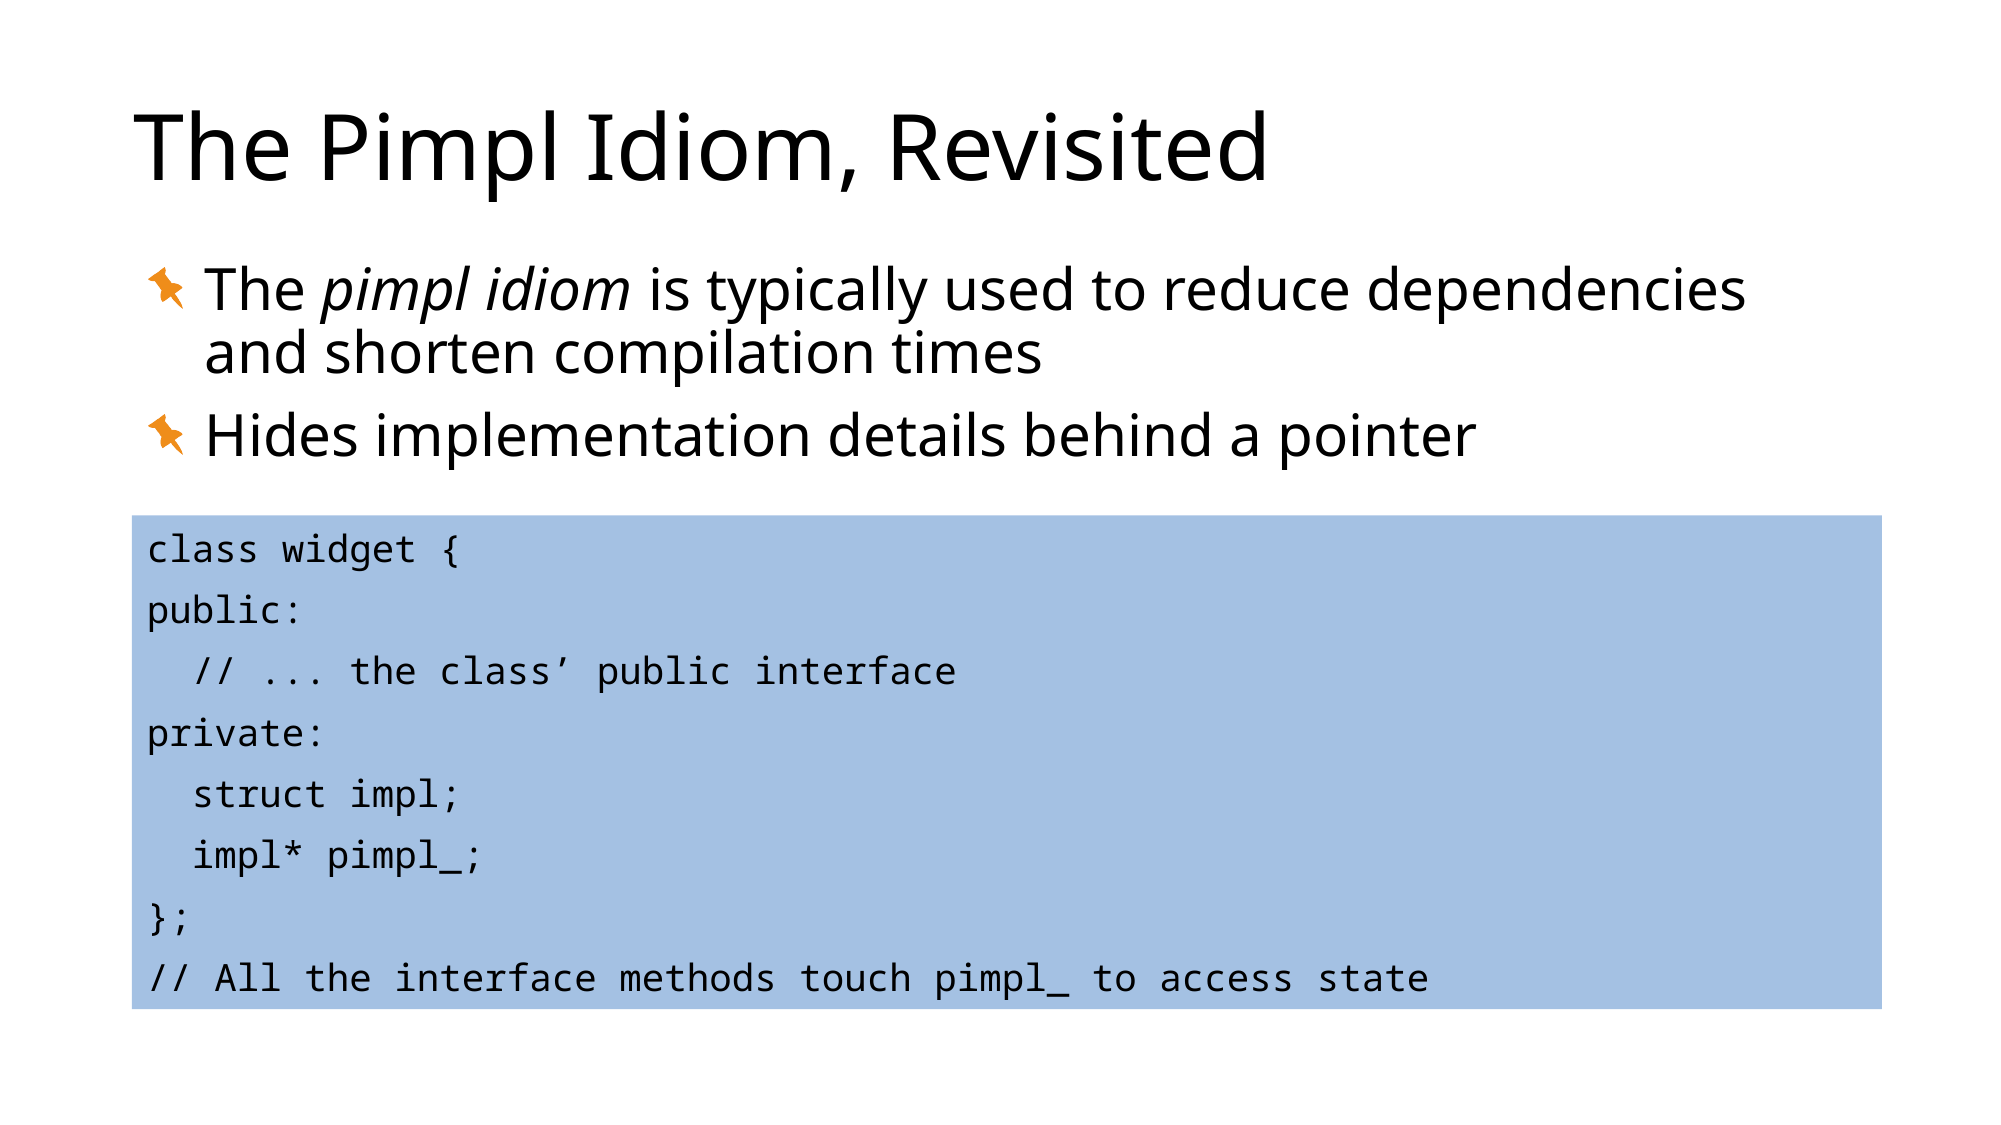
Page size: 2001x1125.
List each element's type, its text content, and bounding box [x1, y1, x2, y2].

title The Pimpl Idiom, Revisited [133, 90, 1867, 209]
picture [148, 267, 183, 309]
list class widget { public: // ... the class’ public interface private: struct impl; impl* pimpl_; }; // All the interface methods touch pimpl_ to access state [131, 515, 1882, 1010]
picture [148, 414, 183, 455]
list The pimpl idiom is typically used to reduce dependencies and shorten compilation times Hides implementation details behind a pointer [133, 245, 1882, 492]
